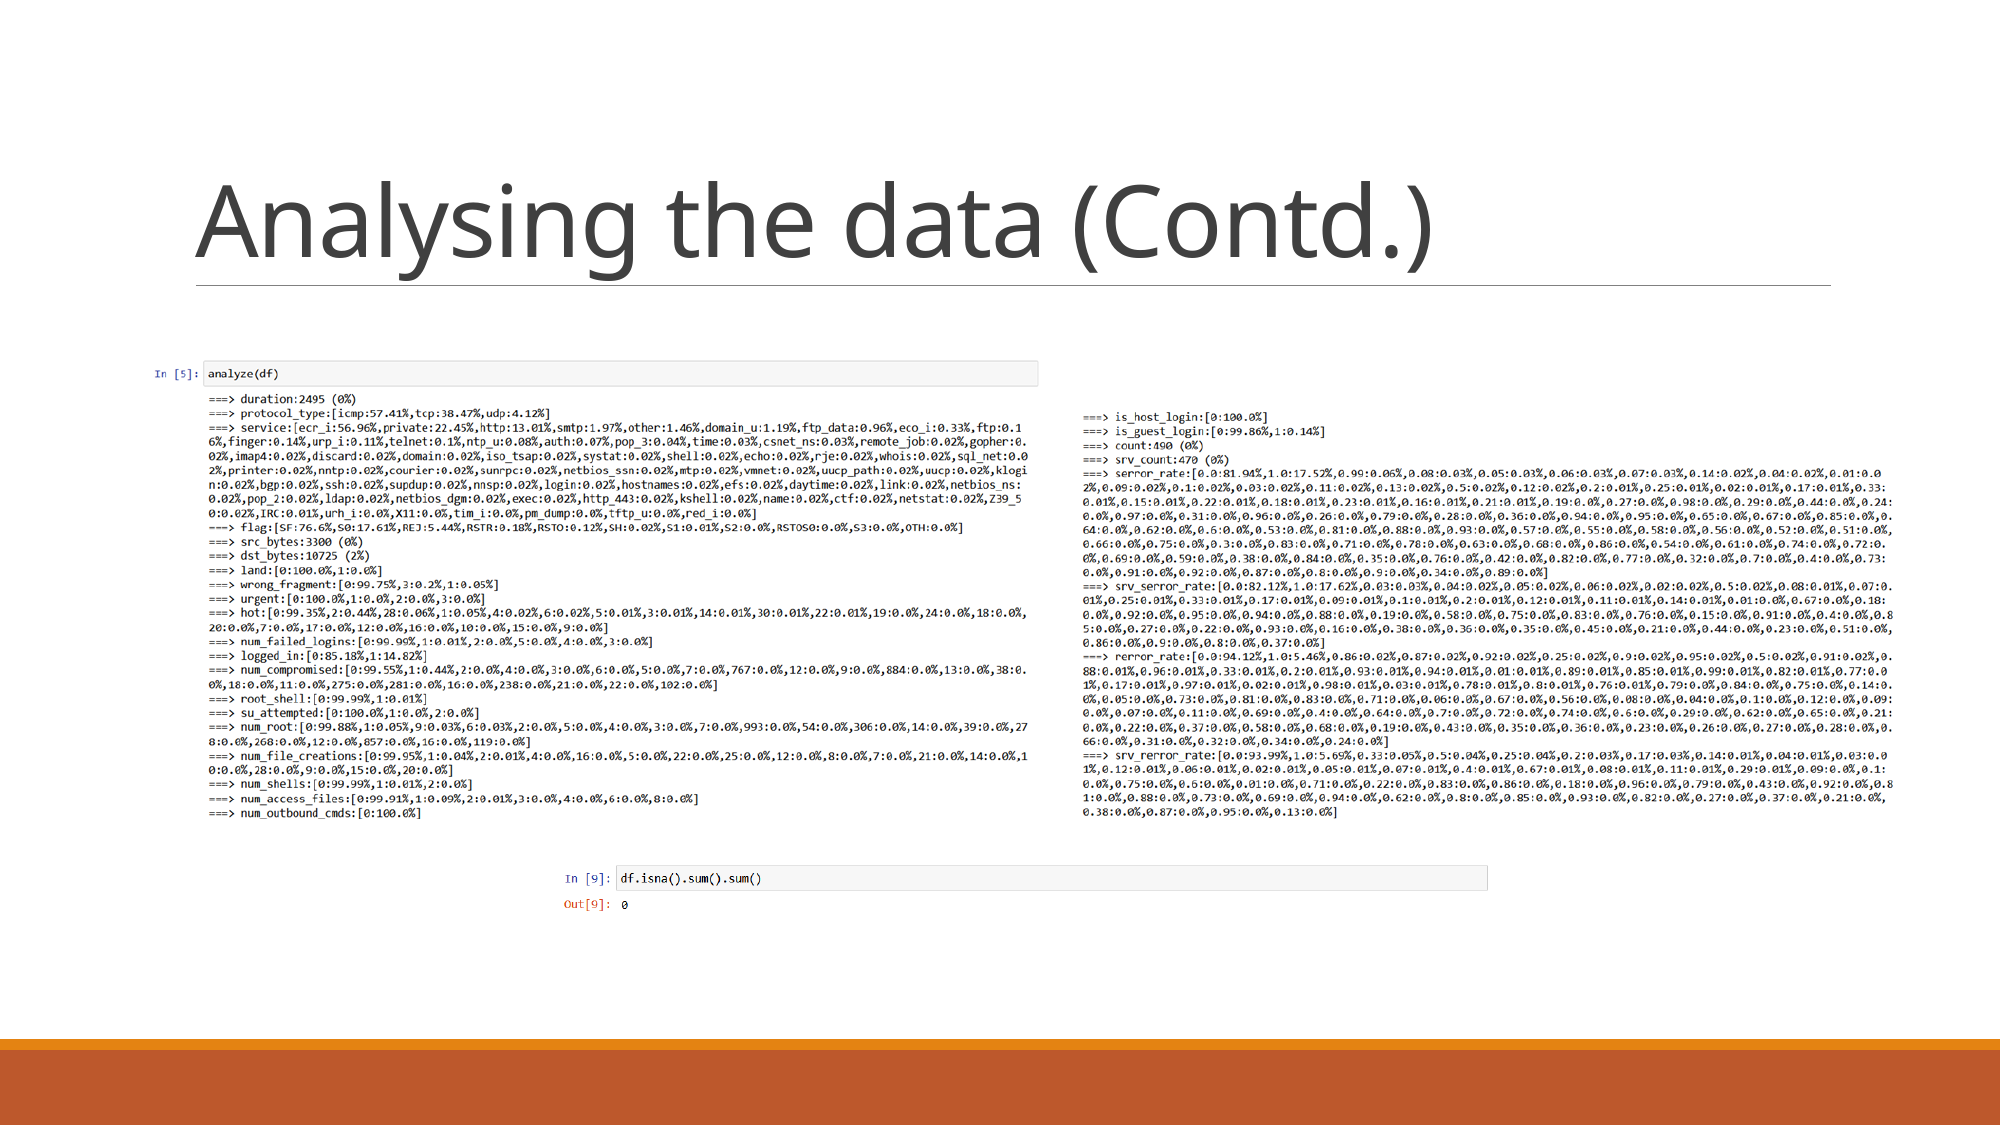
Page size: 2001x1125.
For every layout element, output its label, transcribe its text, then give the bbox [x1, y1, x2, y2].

title Analysing the data (Contd.) [180, 47, 1830, 285]
picture [1050, 409, 1901, 819]
picture [552, 857, 1494, 920]
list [146, 355, 1039, 819]
